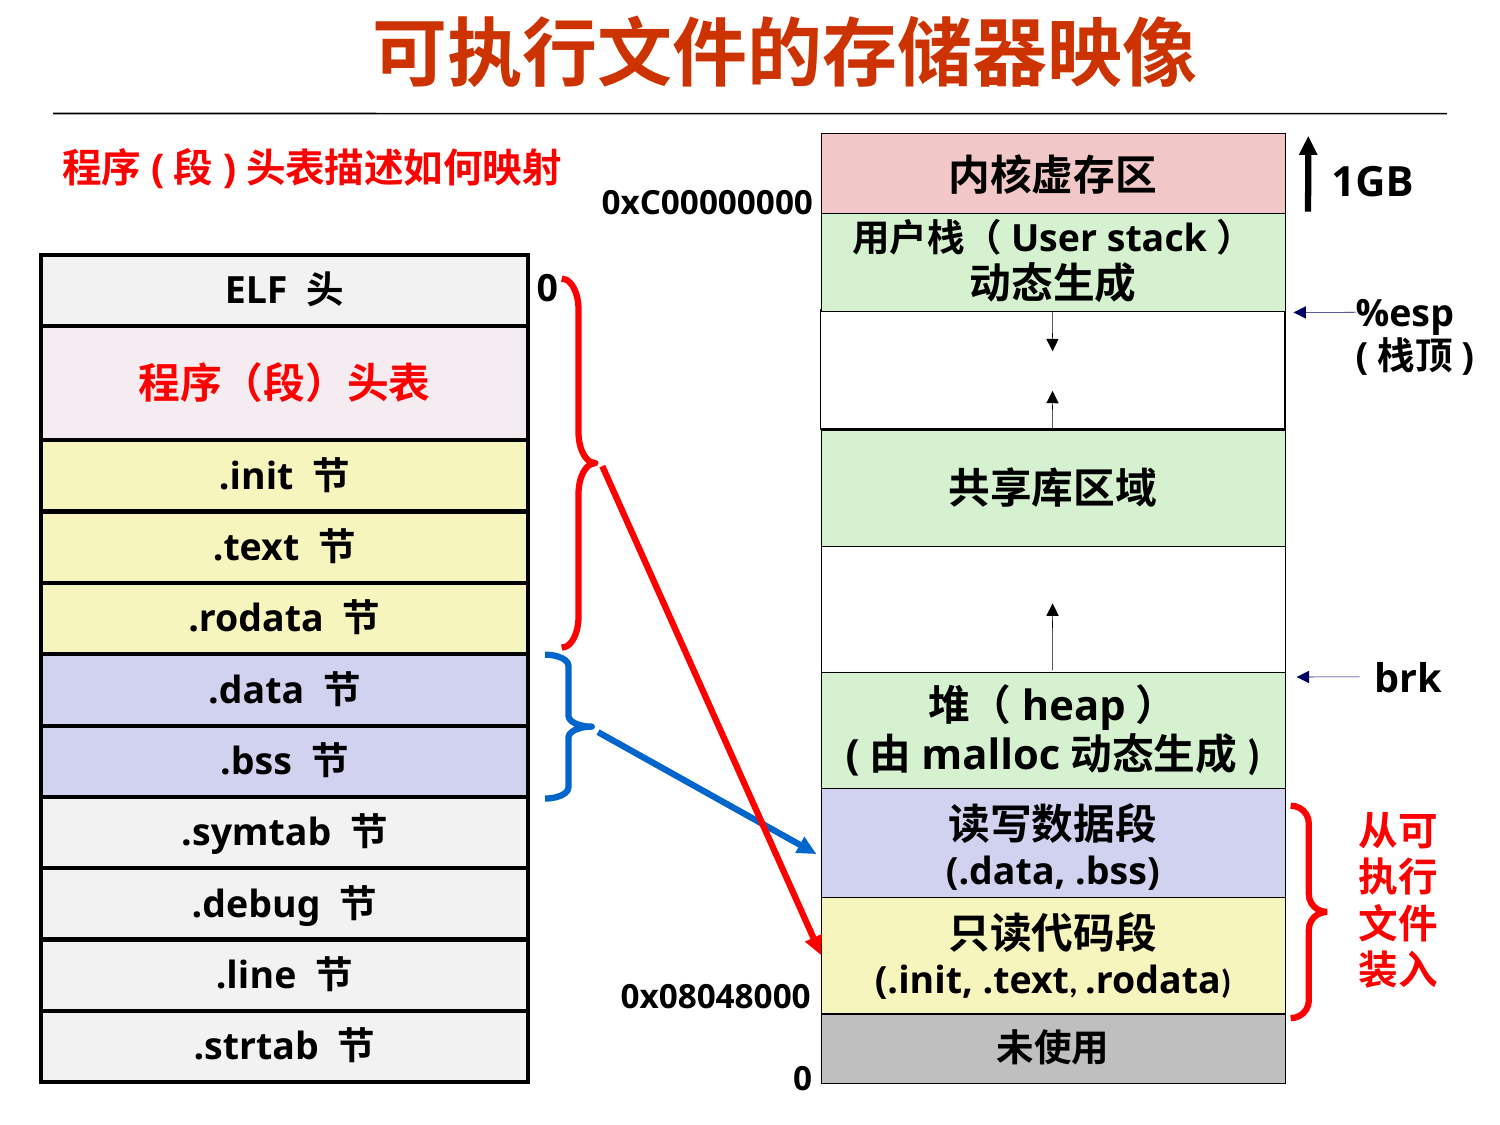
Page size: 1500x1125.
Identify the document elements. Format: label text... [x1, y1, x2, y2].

text_box .bss 节 [40, 725, 529, 796]
text_box ELF 头 [40, 254, 529, 326]
text_box [827, 312, 1286, 429]
text_box [1046, 390, 1059, 432]
text_box [1302, 136, 1315, 212]
text_box 内核虚存区 [820, 133, 1286, 213]
text_box 共享库区域 [827, 430, 1286, 546]
text_box .strtab 节 [40, 1010, 529, 1083]
text_box .symtab 节 [40, 796, 529, 868]
text_box 0 [529, 258, 575, 318]
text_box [544, 654, 556, 855]
text_box .rodata 节 [40, 582, 529, 655]
text_box 0 [778, 1051, 828, 1107]
text_box 0x08048000 [605, 970, 820, 1024]
text_box .init 节 [40, 440, 529, 512]
text_box 用户栈（User stack） 动态生成 [820, 213, 1286, 312]
title 可执行文件的存储器映像 [69, 0, 1500, 102]
text_box 程序（段）头表 [40, 326, 529, 440]
text_box [827, 546, 1286, 671]
text_box %esp (栈顶) [1355, 284, 1476, 387]
text_box brk [1359, 649, 1457, 710]
text_box [1046, 311, 1059, 352]
text_box 0xC00000000 [586, 176, 820, 230]
text_box 堆（heap） (由malloc动态生成) [827, 671, 1286, 787]
text_box 程序(段)头表描述如何映射 [47, 135, 584, 198]
text_box [1296, 670, 1360, 684]
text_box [1290, 800, 1467, 1019]
text_box [1046, 603, 1059, 671]
text_box 只读代码段 (.init, .text, .rodata) [820, 897, 1285, 1014]
text_box .text 节 [40, 512, 529, 582]
text_box .data 节 [40, 655, 529, 725]
text_box 读写数据段 (.data, .bss) [827, 787, 1286, 897]
text_box 未使用 [820, 1014, 1286, 1084]
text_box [561, 278, 822, 956]
text_box .debug 节 [40, 868, 529, 939]
text_box .line 节 [40, 939, 529, 1010]
text_box 1GB [1316, 147, 1455, 213]
text_box [1293, 306, 1357, 319]
